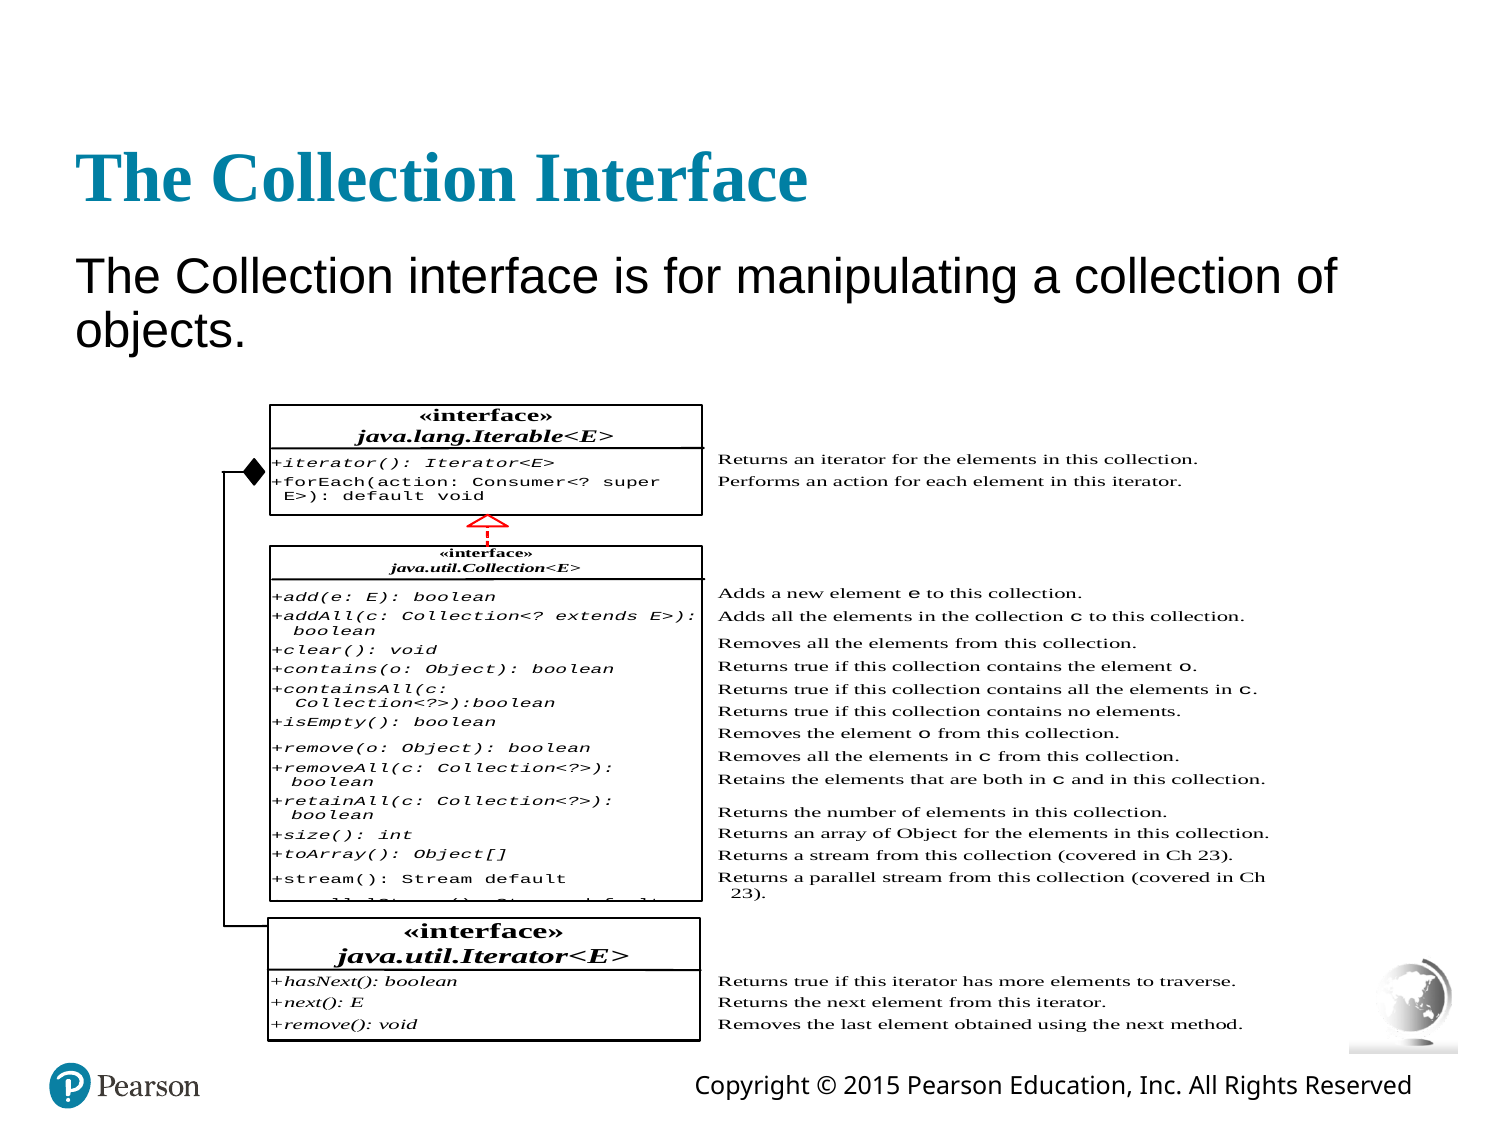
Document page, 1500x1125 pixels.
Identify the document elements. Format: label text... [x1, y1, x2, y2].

list The Collection interface is for manipulating a collection of objects. [75, 249, 1425, 363]
title The Collection Interface [75, 35, 1425, 216]
picture [1349, 955, 1458, 1054]
picture [212, 396, 1288, 1051]
